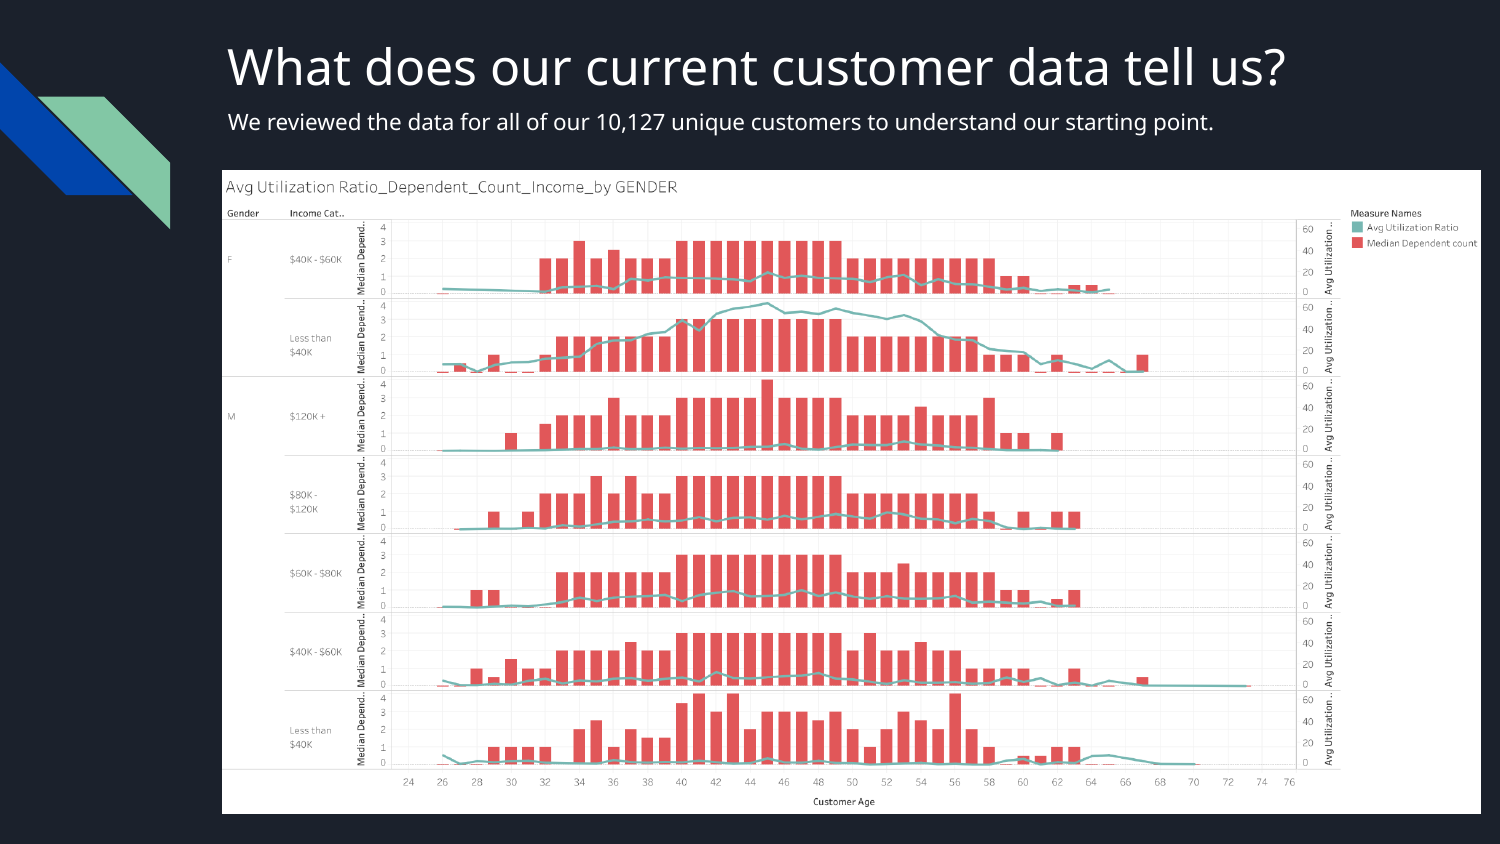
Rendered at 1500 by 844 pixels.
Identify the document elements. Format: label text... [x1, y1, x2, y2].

title What does our current customer data tell us? [212, 20, 1368, 89]
picture [222, 170, 1481, 814]
list We reviewed the data for all of our 10,127 unique customers to understand our starting point. [212, 89, 1368, 171]
